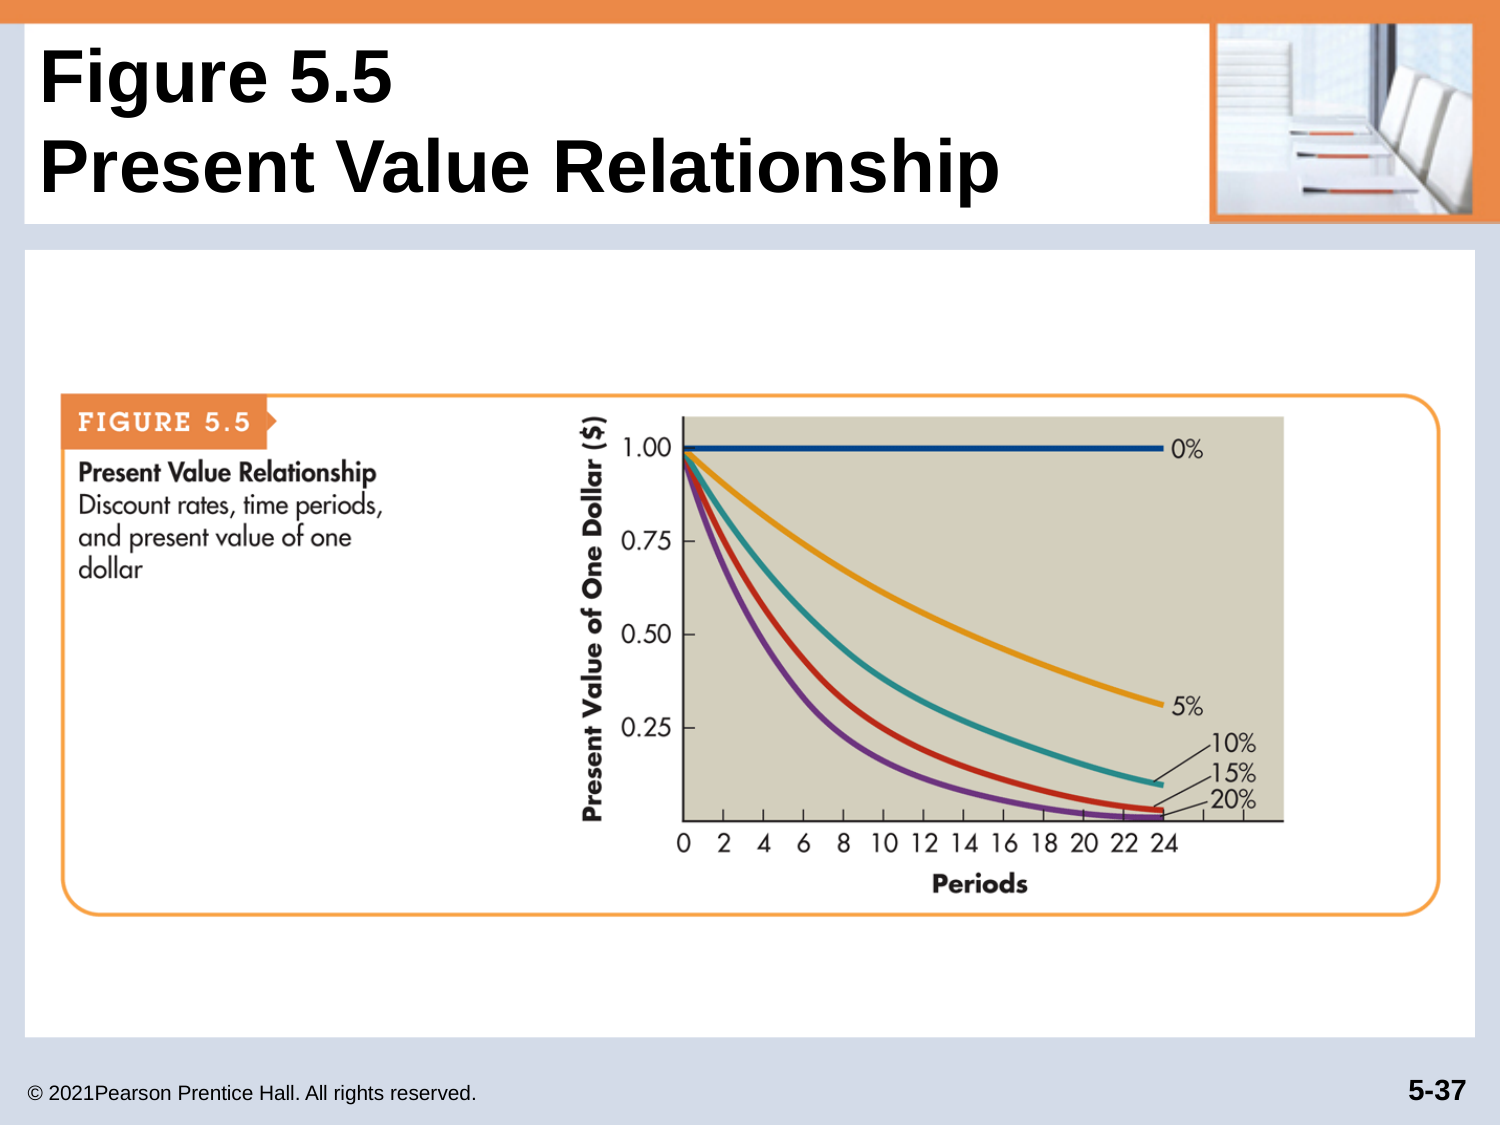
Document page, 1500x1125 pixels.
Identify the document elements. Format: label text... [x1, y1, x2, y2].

footer © 2021Pearson Prentice Hall. All rights reserved. [12, 1037, 938, 1113]
slide_number 5-37 [1331, 1038, 1482, 1114]
picture [0, 0, 1500, 224]
title Figure 5.5 Present Value Relationship [24, 19, 1200, 216]
picture [56, 387, 1444, 922]
